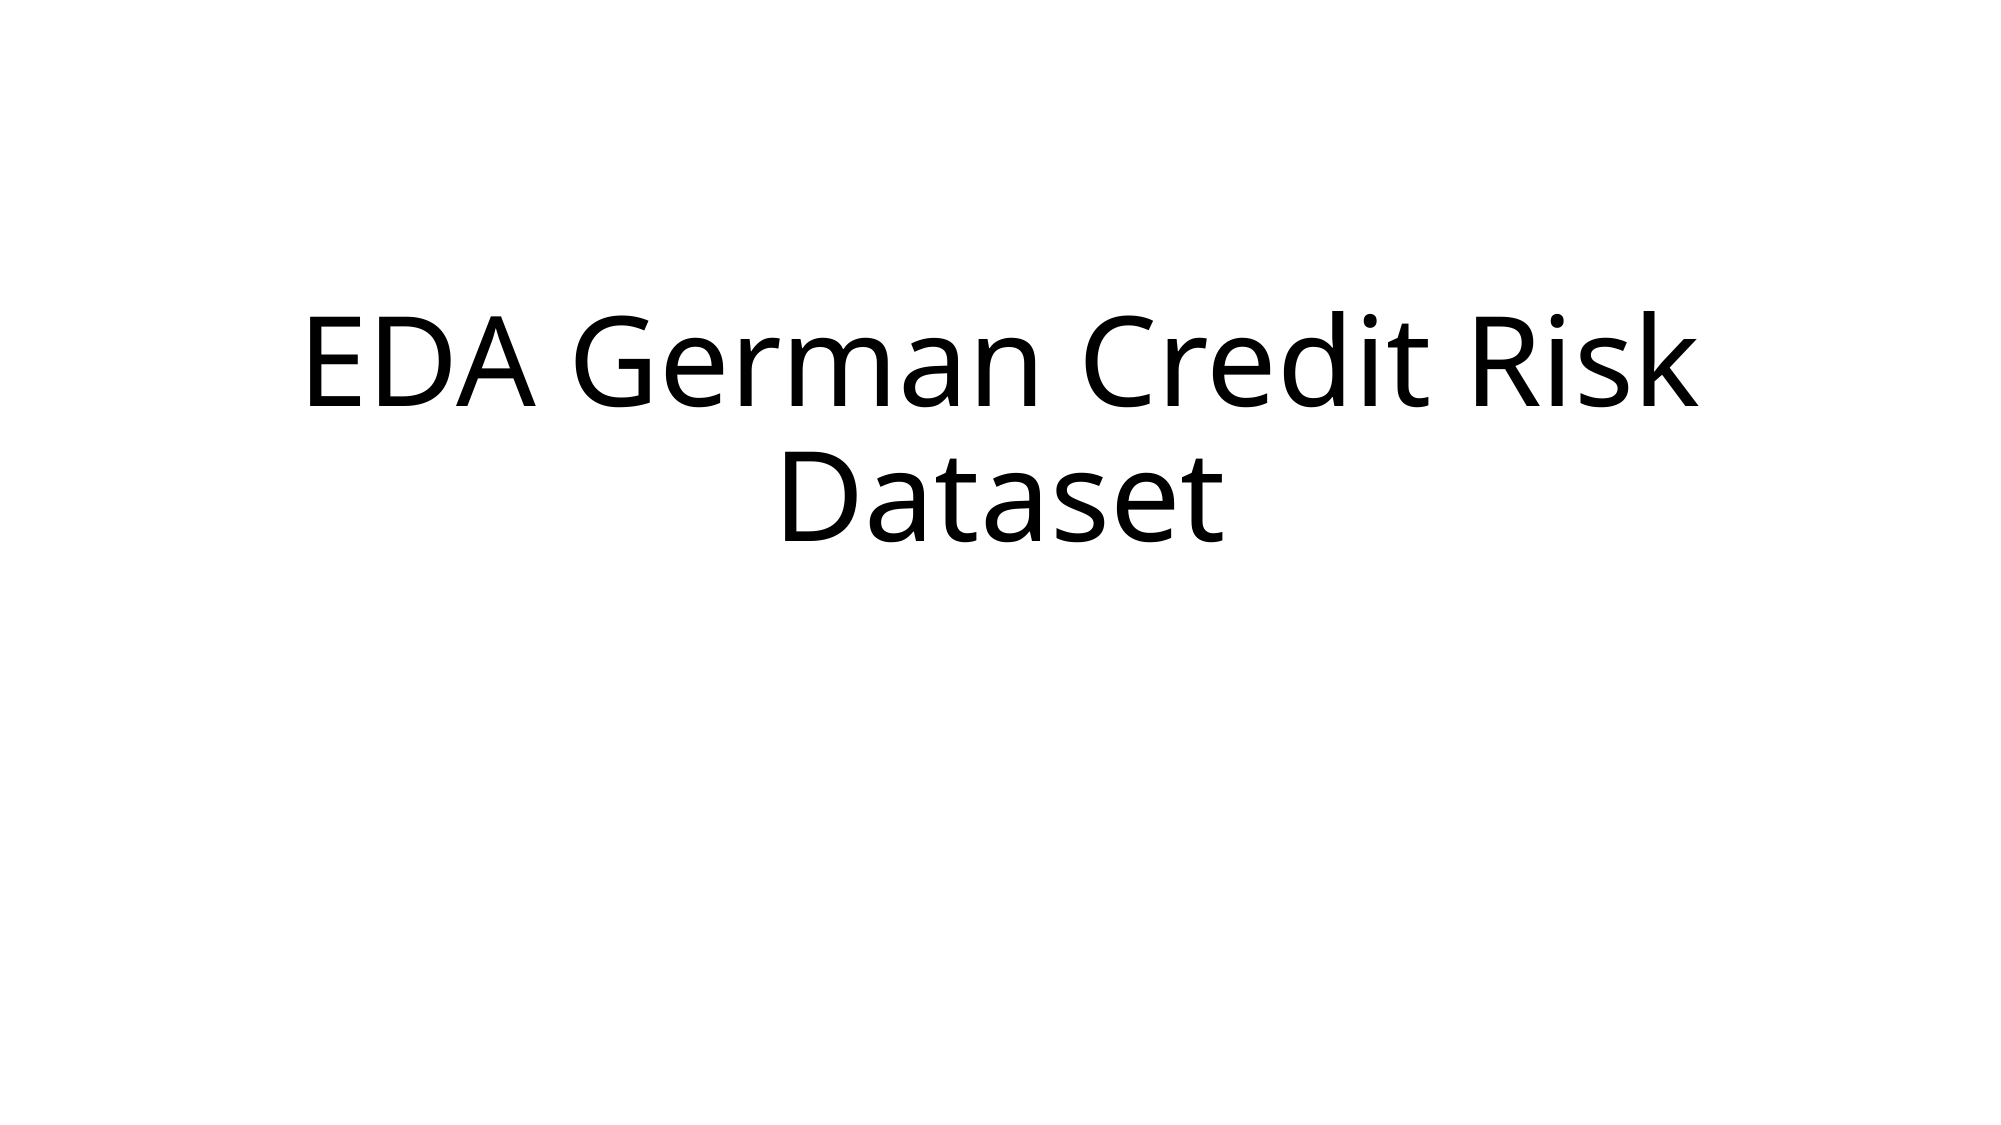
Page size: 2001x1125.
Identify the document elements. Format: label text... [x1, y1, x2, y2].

title EDA German Credit Risk Dataset [249, 184, 1750, 576]
